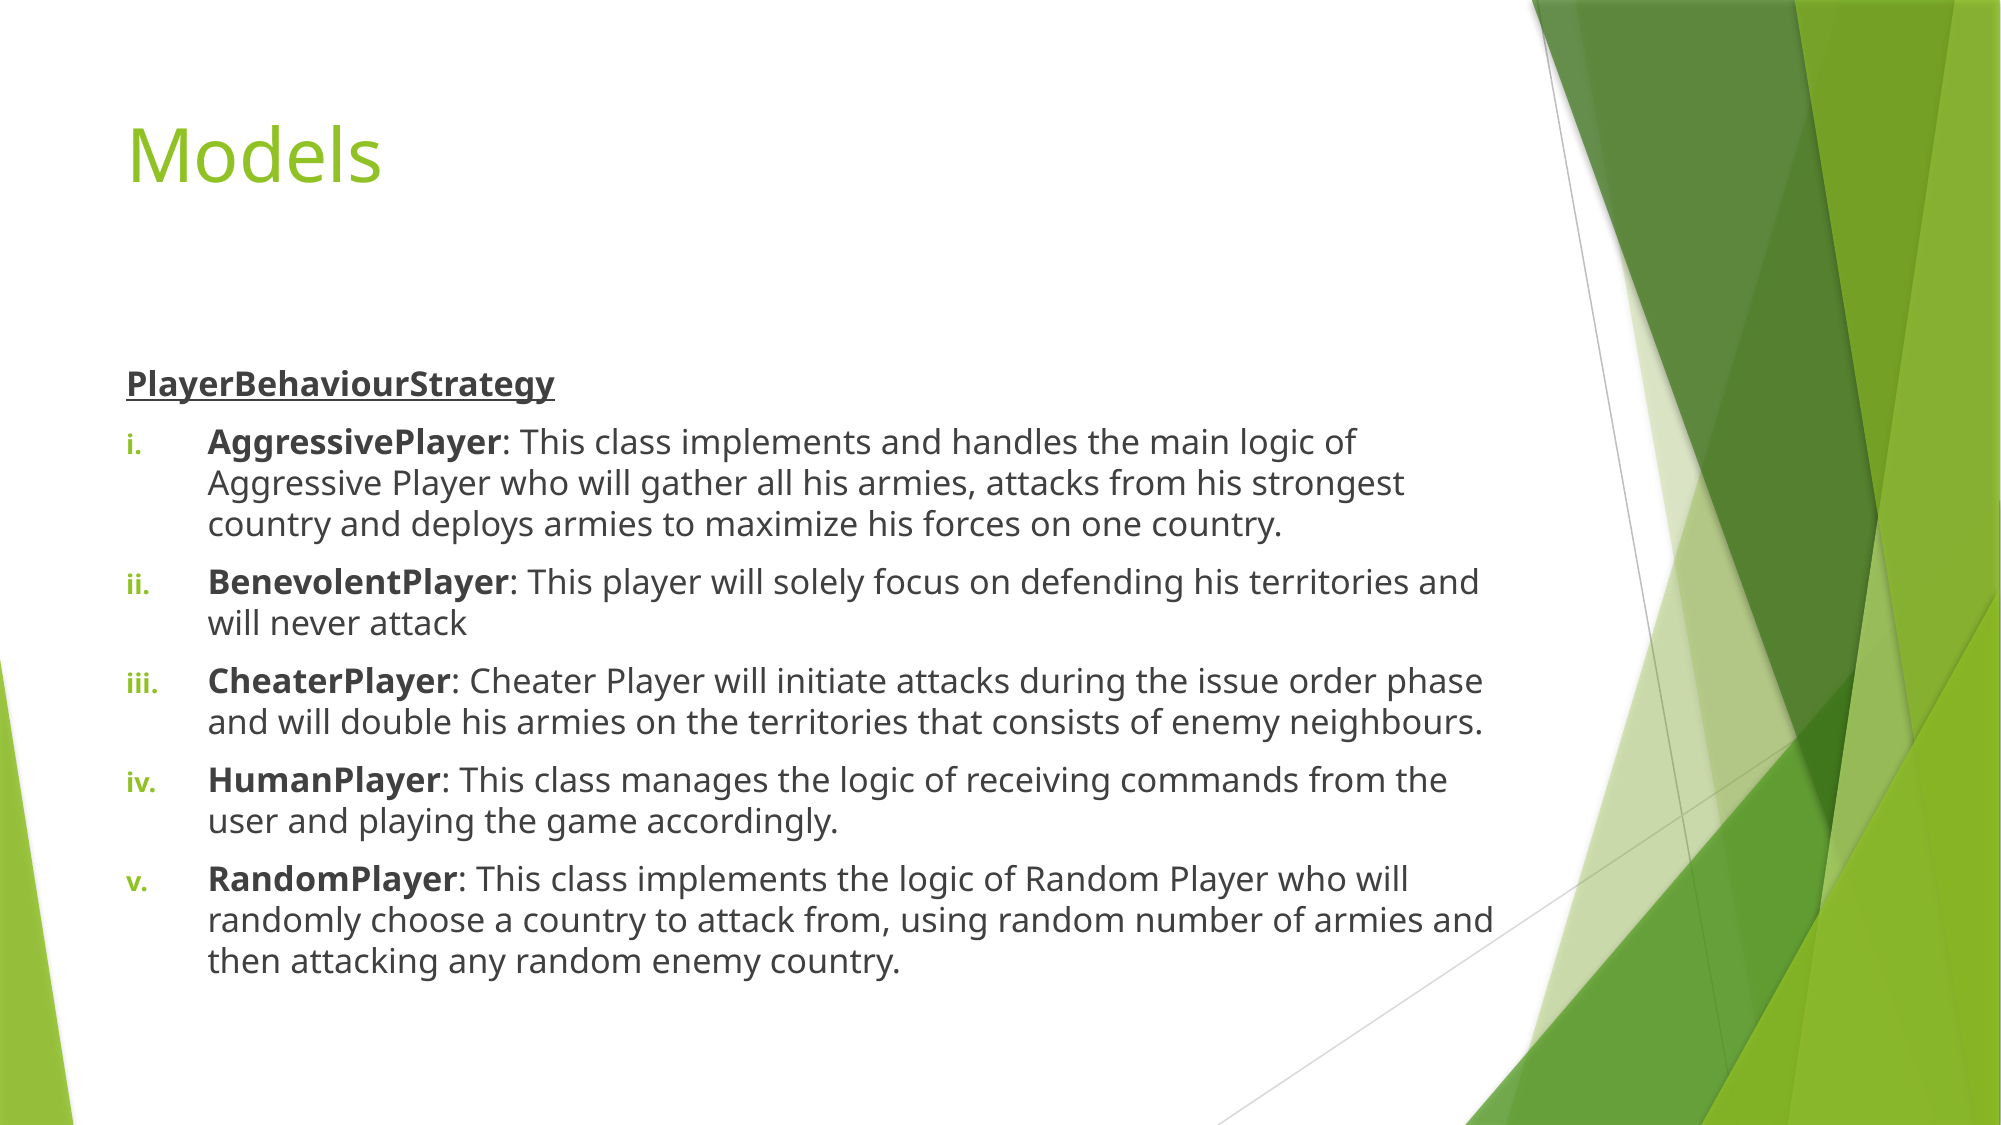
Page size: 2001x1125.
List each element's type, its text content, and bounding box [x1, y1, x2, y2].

title Models [111, 99, 1522, 317]
list PlayerBehaviourStrategy AggressivePlayer: This class implements and handles the main logic of Aggressive Player who will gather all his armies, attacks from his strongest country and deploys armies to maximize his forces on one country. BenevolentPlayer: This player will solely focus on defending his territories and will never attack CheaterPlayer: Cheater Player will initiate attacks during the issue order phase and will double his armies on the territories that consists of enemy neighbours. HumanPlayer: This class manages the logic of receiving commands from the user and playing the game accordingly. RandomPlayer: This class implements the logic of Random Player who will randomly choose a country to attack from, using random number of armies and then attacking any random enemy country. [111, 354, 1522, 992]
